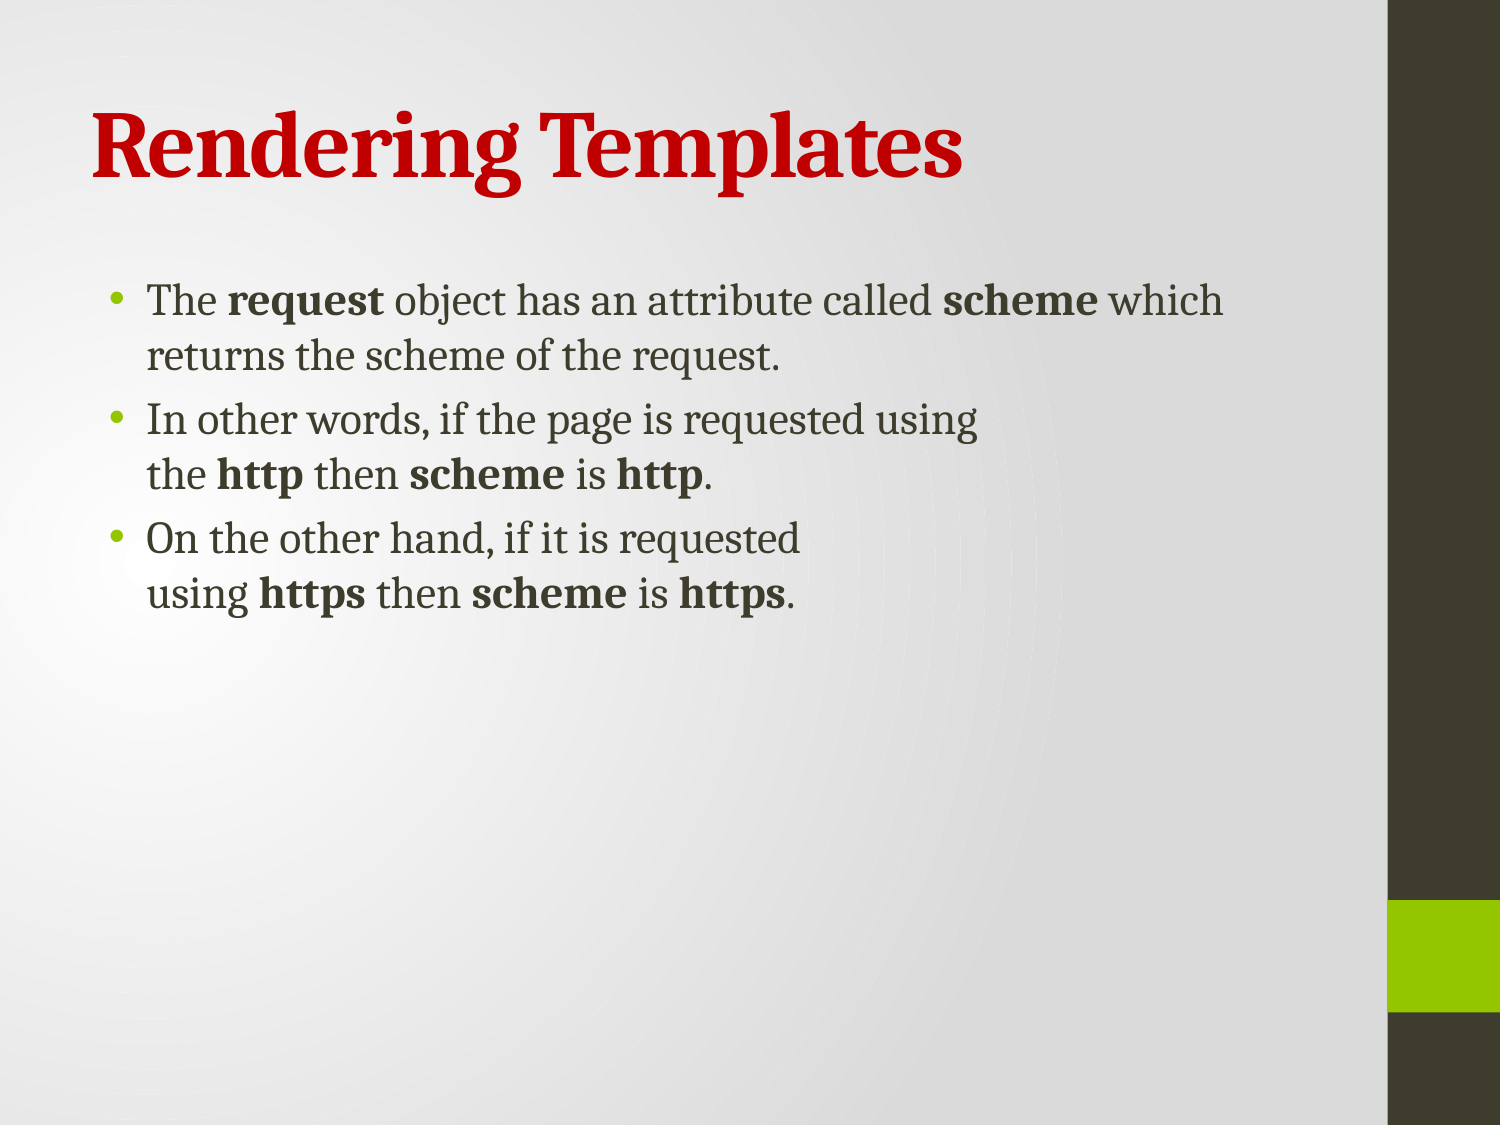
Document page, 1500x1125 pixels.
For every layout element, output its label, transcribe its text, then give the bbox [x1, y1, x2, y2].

list The request object has an attribute called scheme which returns the scheme of the request. In other words, if the page is requested using the http then scheme is http. On the other hand, if it is requested using https then scheme is https. [75, 262, 1325, 1050]
title Rendering Templates [75, 45, 1325, 233]
